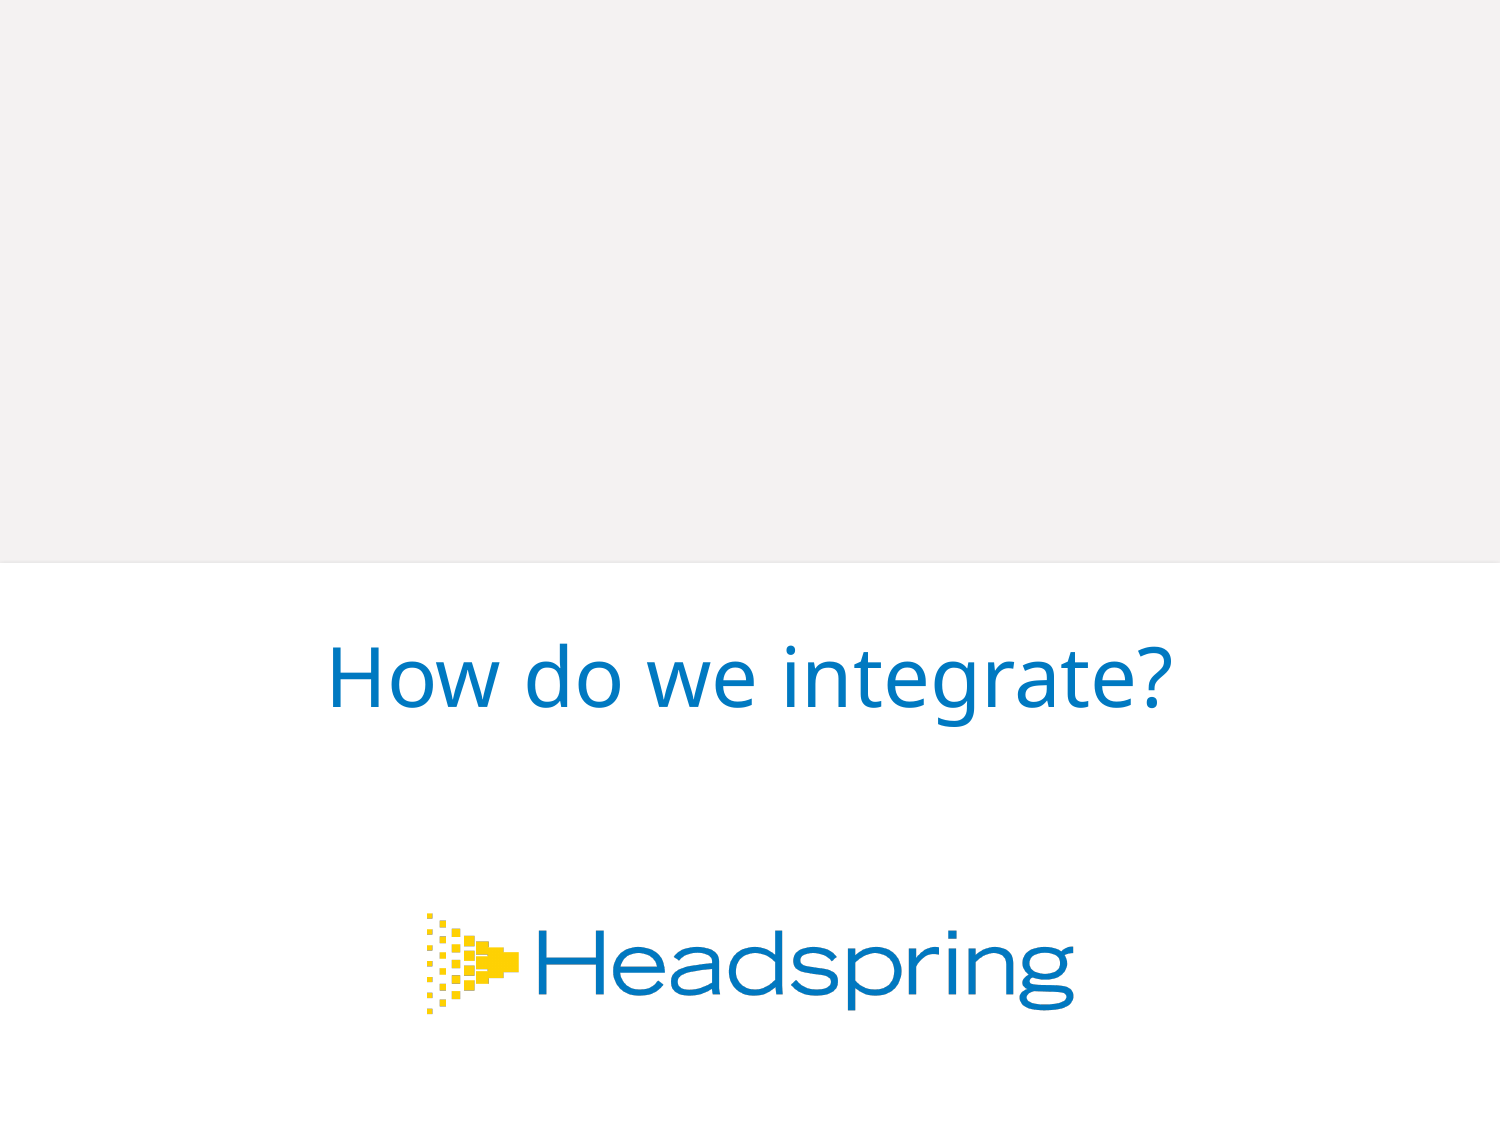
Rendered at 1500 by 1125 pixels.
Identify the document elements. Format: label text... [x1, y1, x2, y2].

picture [400, 882, 1100, 1045]
title How do we integrate? [0, 562, 1500, 787]
